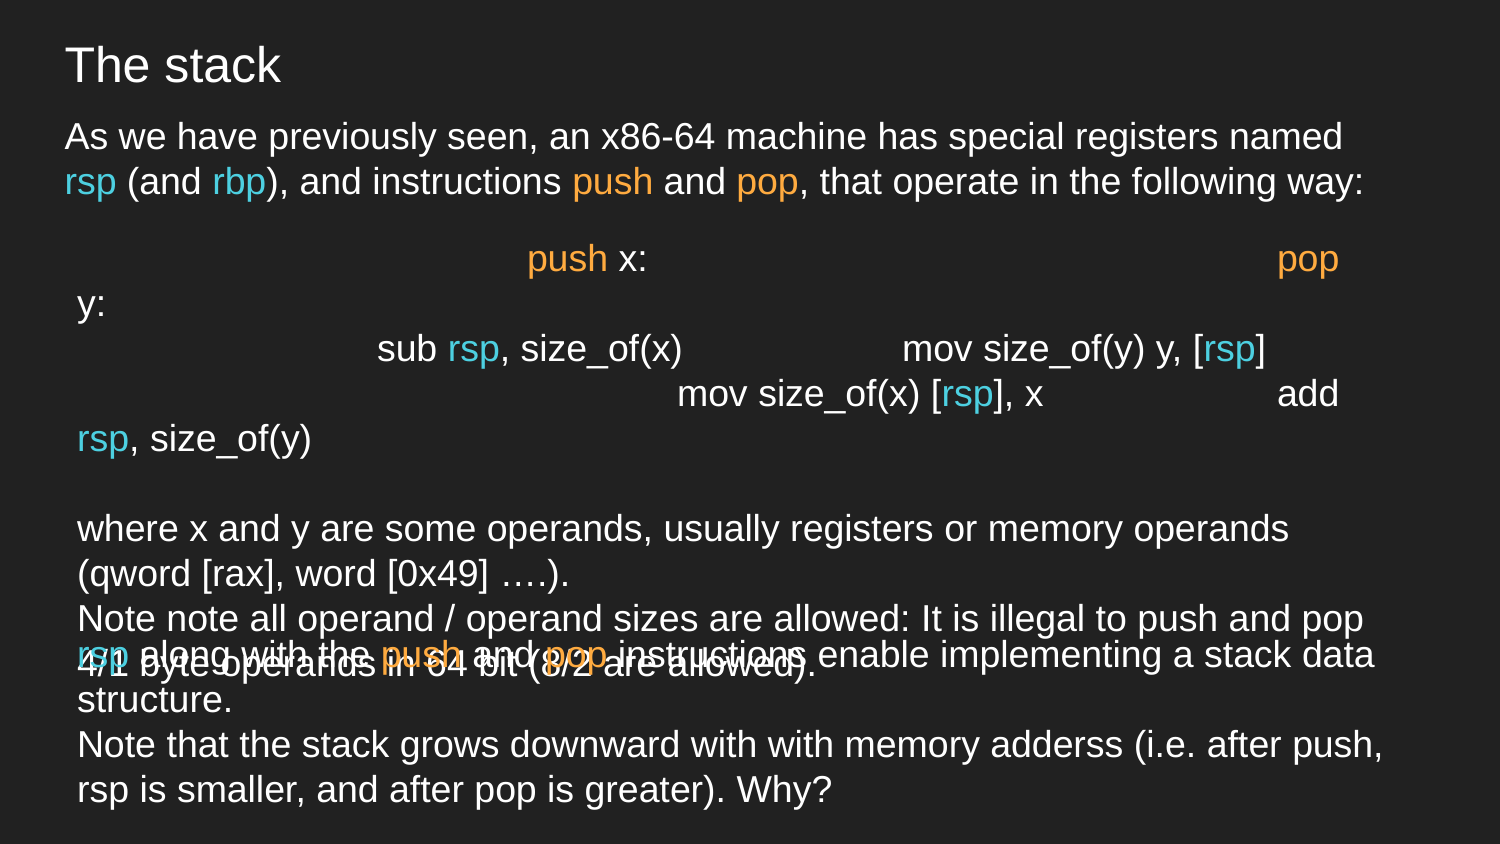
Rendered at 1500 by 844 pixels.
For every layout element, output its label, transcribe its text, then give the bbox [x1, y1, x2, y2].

text_box rsp along with the push and pop instructions enable implementing a stack data structure. Note that the stack grows downward with with memory adderss (i.e. after push, rsp is smaller, and after pop is greater). Why? [62, 614, 1407, 825]
text_box As we have previously seen, an x86-64 machine has special registers named rsp (and rbp), and instructions push and pop, that operate in the following way: [49, 96, 1394, 217]
text_box The stack [49, 17, 542, 96]
text_box push x: pop y: sub rsp, size_of(x) mov size_of(y) y, [rsp] mov size_of(x) [rsp], x add rsp, size_of(y) where x and y are some operands, usually registers or memory operands (qword [rax], word [0x49] ….). Note note all operand / operand sizes are allowed: It is illegal to push and pop 4/1 byte operands in 64 bit (8/2 are allowed). [62, 218, 1381, 614]
